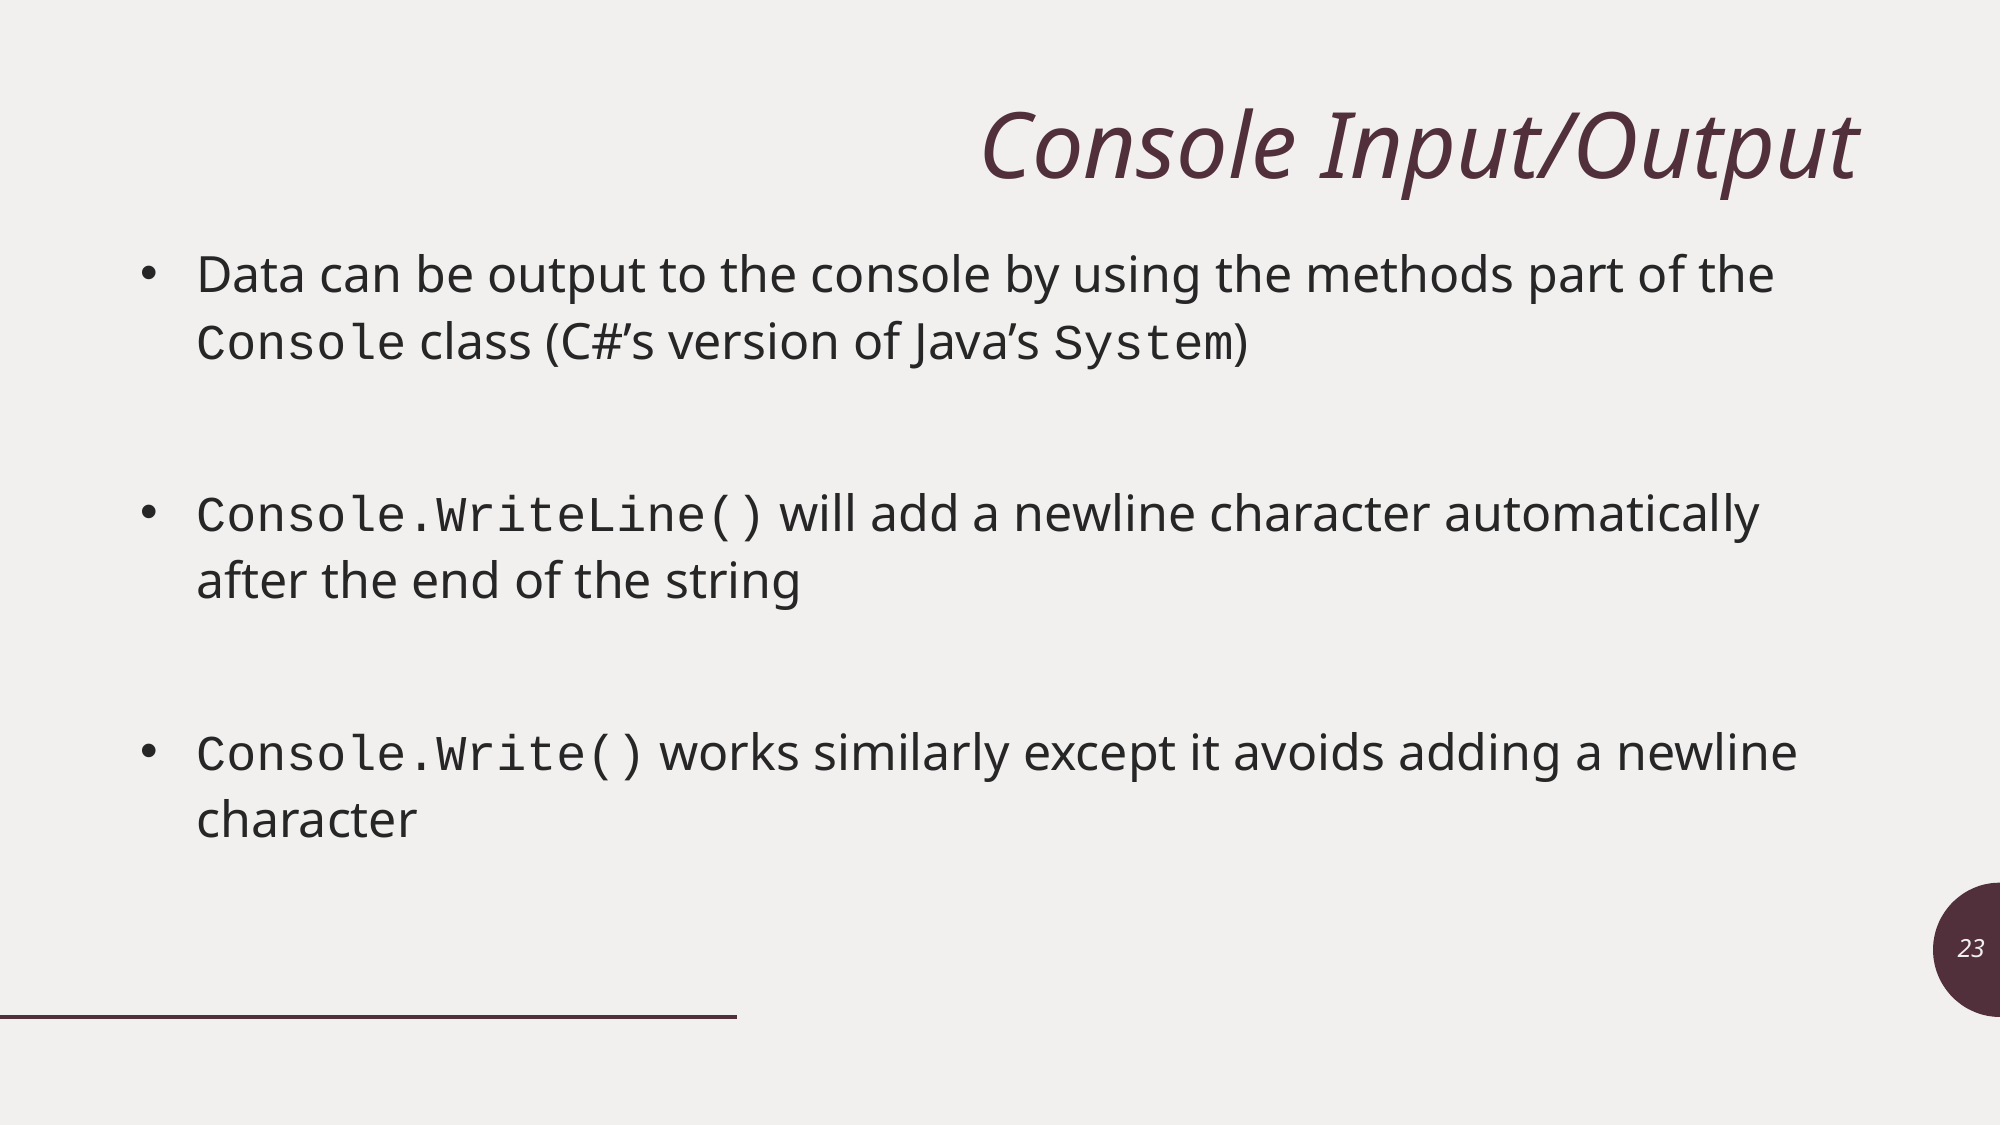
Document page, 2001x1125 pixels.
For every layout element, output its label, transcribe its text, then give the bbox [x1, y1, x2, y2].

title Console Input/Output [125, 91, 1875, 207]
list Data can be output to the console by using the methods part of the Console class (C#’s version of Java’s System) Console.WriteLine() will add a newline character automatically after the end of the string Console.Write() works similarly except it avoids adding a newline character [125, 227, 1875, 999]
slide_number 23 [1933, 919, 2000, 980]
